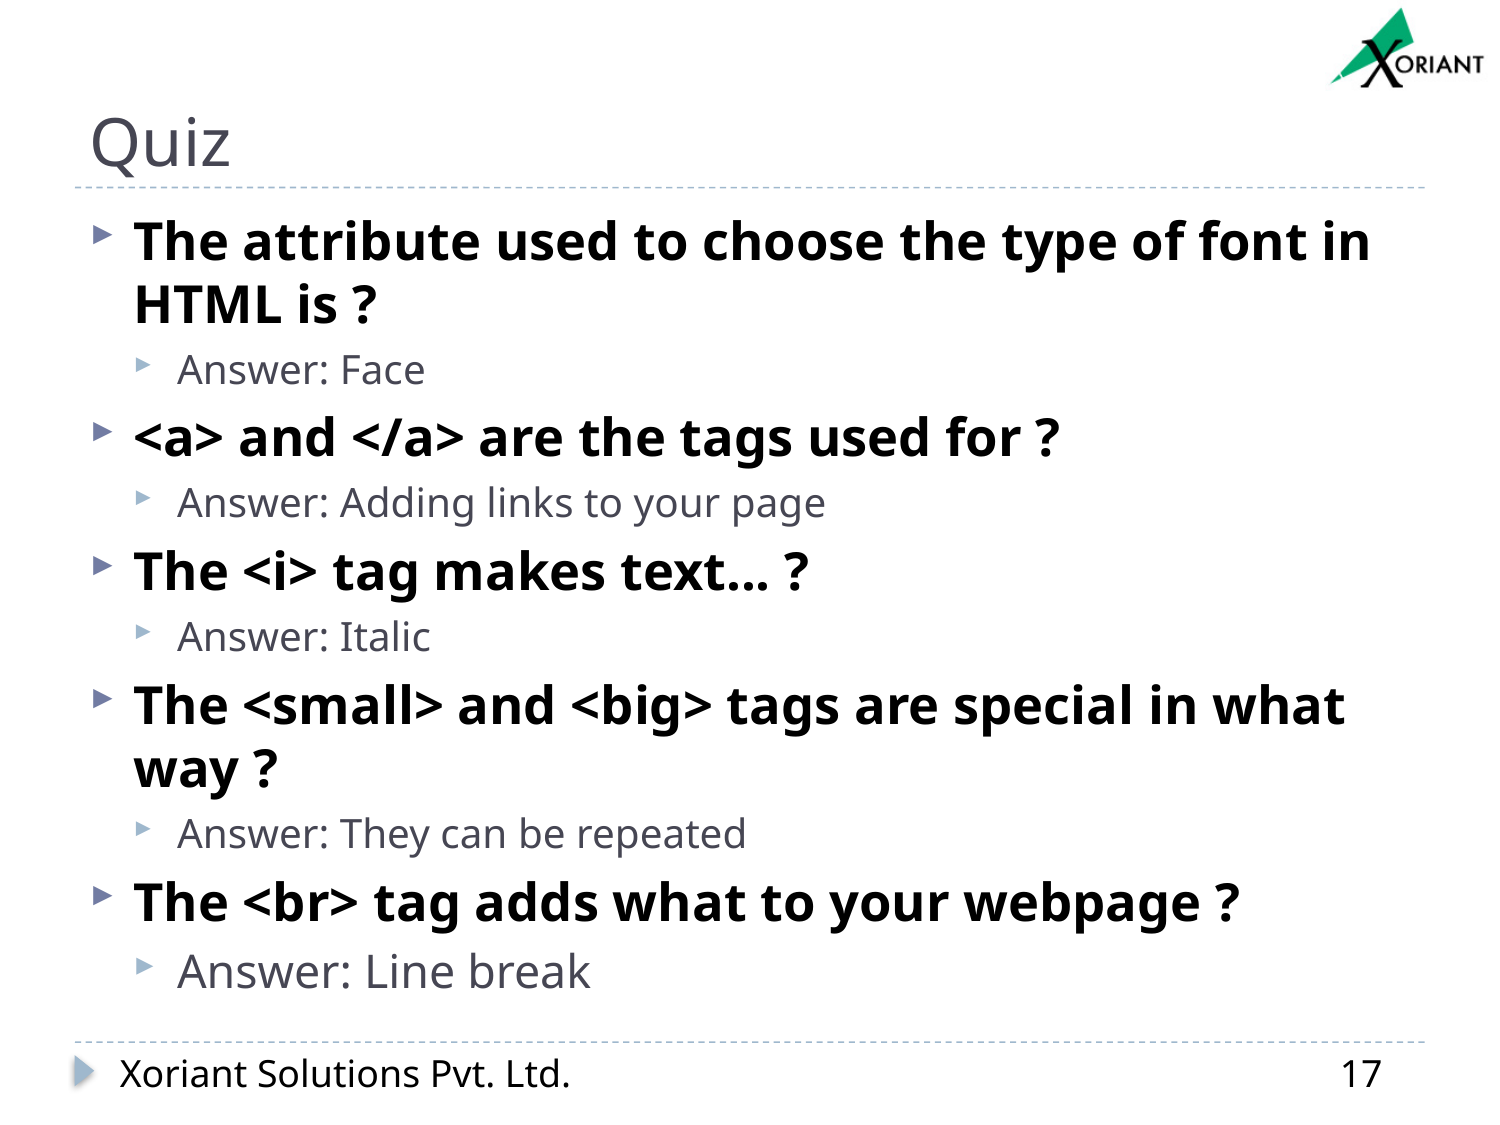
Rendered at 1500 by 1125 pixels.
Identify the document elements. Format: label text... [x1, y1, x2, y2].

list The attribute used to choose the type of font in HTML is ? Answer: Face <a> and </a> are the tags used for ? Answer: Adding links to your page The <i> tag makes text... ? Answer: Italic The <small> and <big> tags are special in what way ? Answer: They can be repeated The <br> tag adds what to your webpage ? Answer: Line break [75, 200, 1425, 1010]
picture [1325, 0, 1500, 91]
title Quiz [75, 24, 1425, 188]
slide_number 17 [1325, 1042, 1425, 1103]
footer Xoriant Solutions Pvt. Ltd. [105, 1042, 675, 1103]
